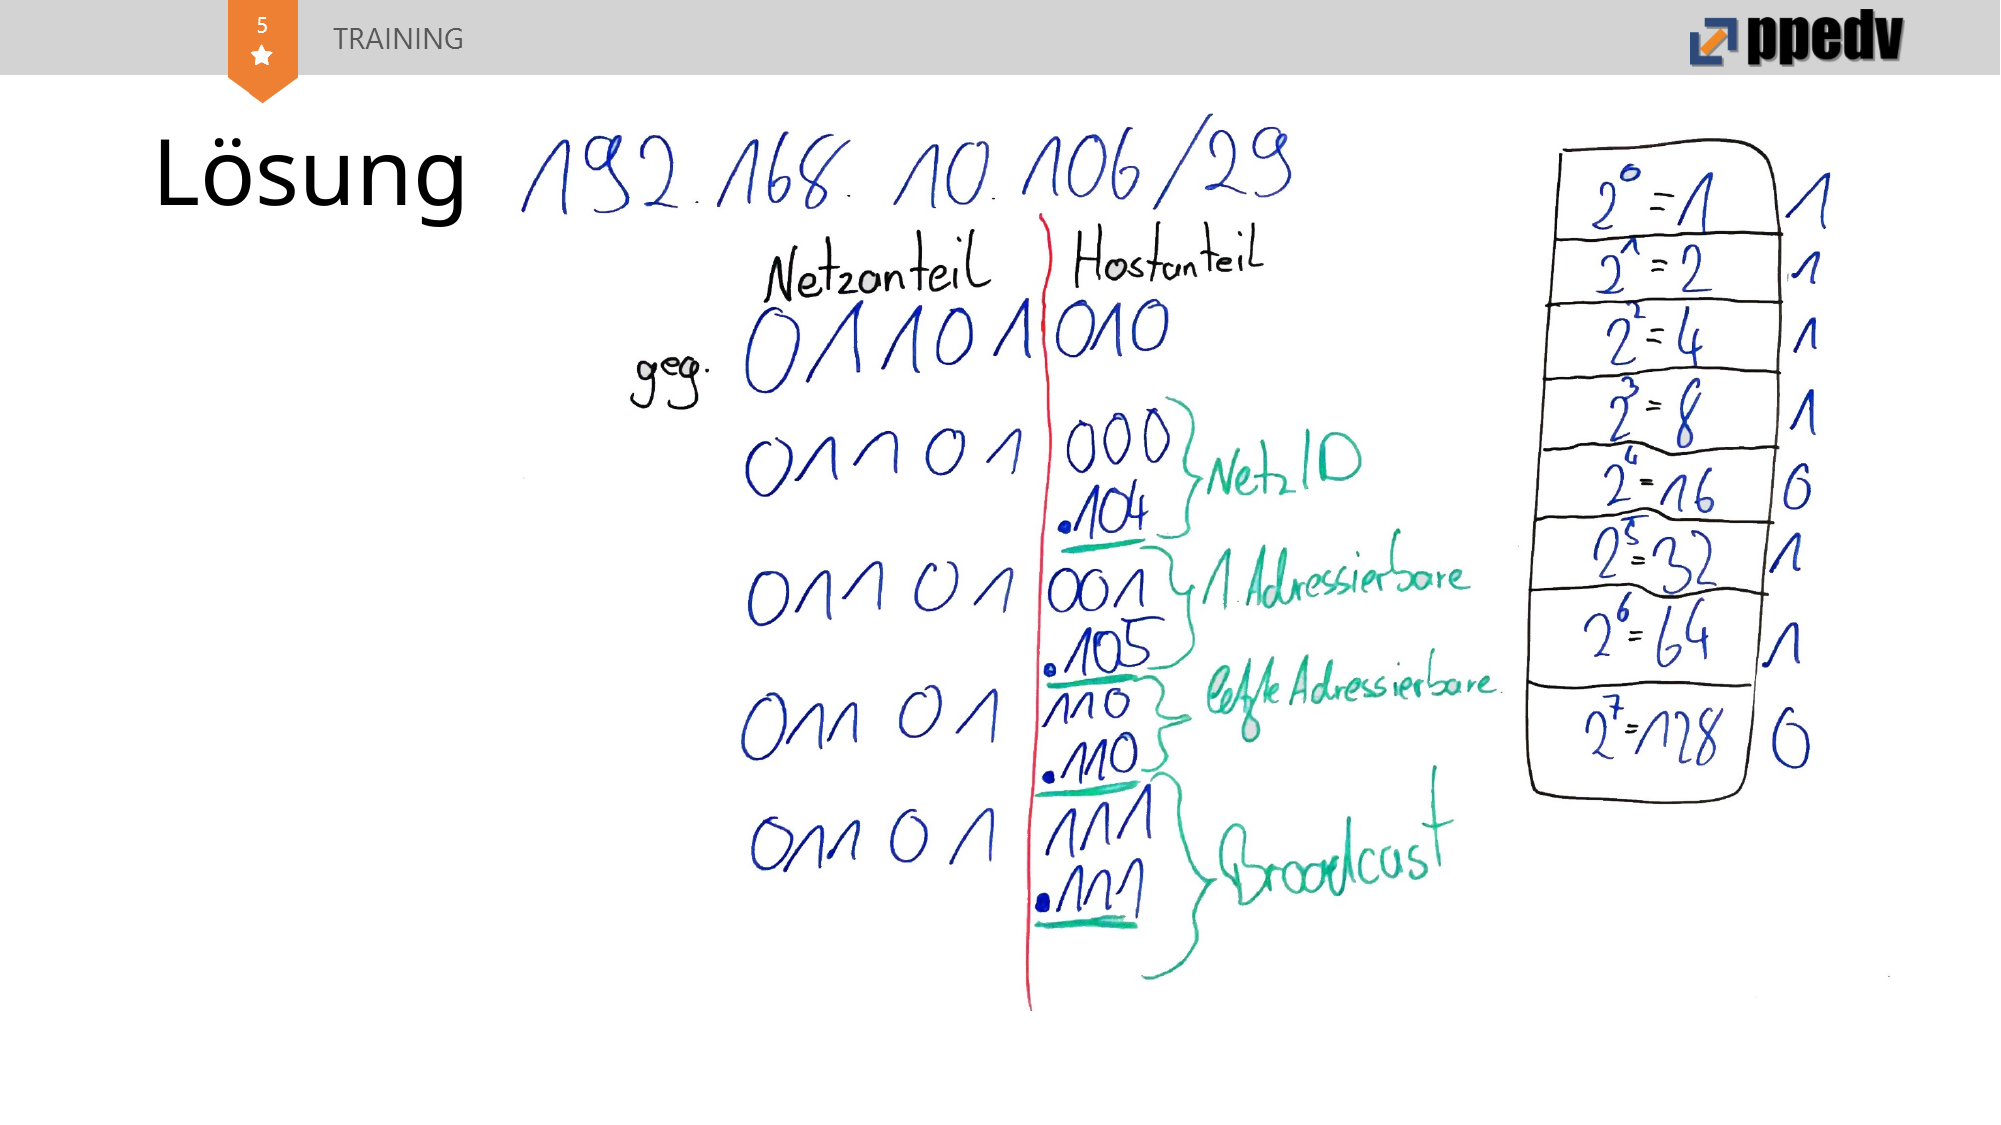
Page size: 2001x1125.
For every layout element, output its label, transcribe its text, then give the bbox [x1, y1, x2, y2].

title Lösung [137, 75, 1863, 278]
picture [0, 0, 2000, 104]
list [489, 89, 1918, 1011]
